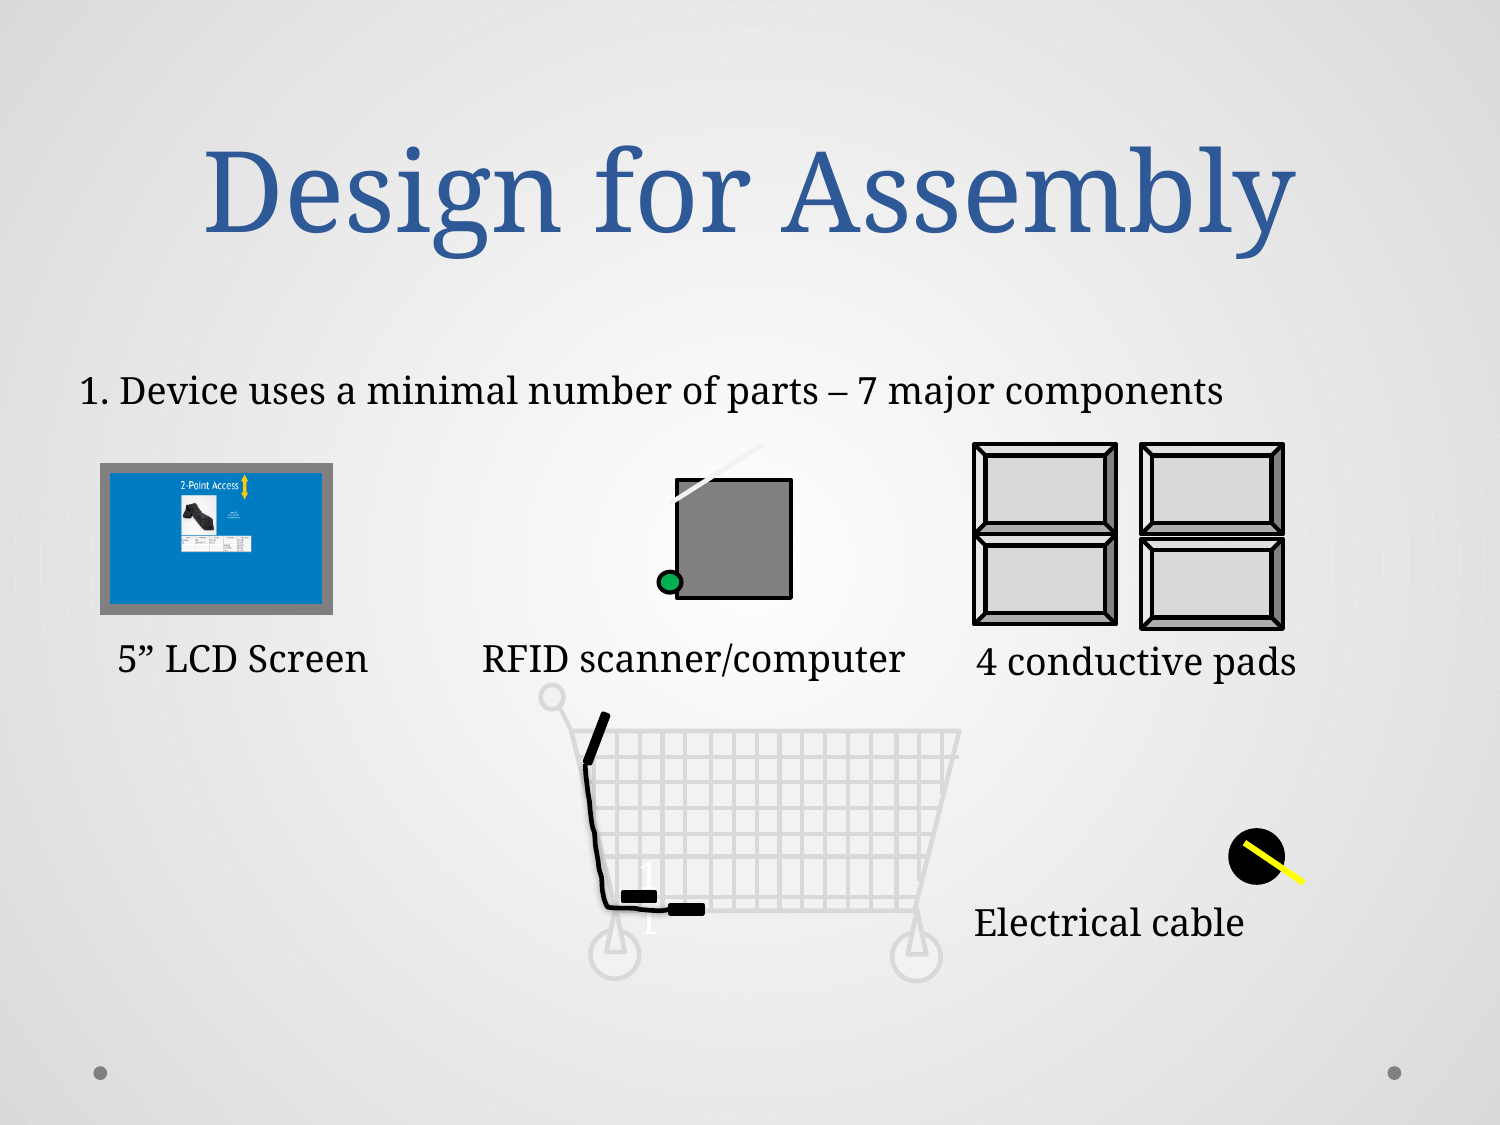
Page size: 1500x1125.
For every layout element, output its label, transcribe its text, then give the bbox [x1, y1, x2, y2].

text_box RFID scanner/computer [467, 627, 921, 688]
text_box 1. Device uses a minimal number of parts – 7 major components [64, 359, 1240, 420]
text_box [972, 532, 1118, 627]
title Recommendations [1149, 447, 1275, 453]
text_box 5” LCD Screen [102, 627, 384, 688]
text_box 4 conductive pads [961, 630, 1313, 691]
title Conclusions [982, 447, 1109, 453]
title Recommendations [982, 537, 1109, 543]
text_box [1230, 829, 1304, 884]
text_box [540, 684, 960, 982]
text_box [1139, 442, 1285, 536]
text_box Electrical cable [963, 891, 1261, 952]
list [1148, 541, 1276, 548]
title Design for Assembly [75, 0, 1425, 263]
text_box [102, 466, 330, 612]
text_box [1139, 536, 1285, 631]
text_box [972, 442, 1118, 532]
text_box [658, 444, 792, 599]
